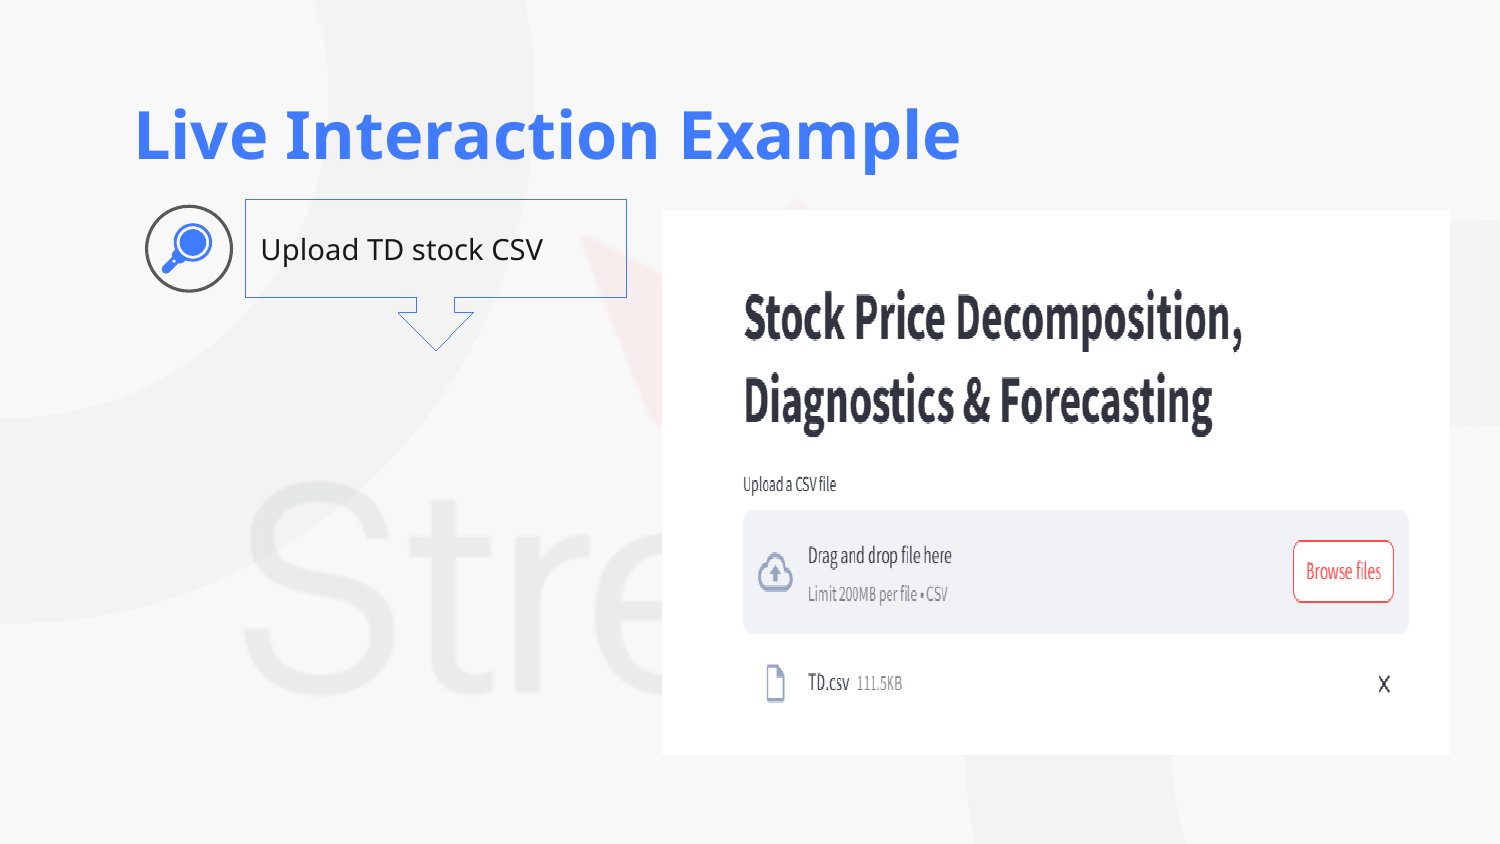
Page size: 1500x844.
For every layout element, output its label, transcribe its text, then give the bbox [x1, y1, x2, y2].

title Live Interaction Example [118, 77, 1382, 163]
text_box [146, 205, 232, 292]
picture [105, 165, 1479, 755]
